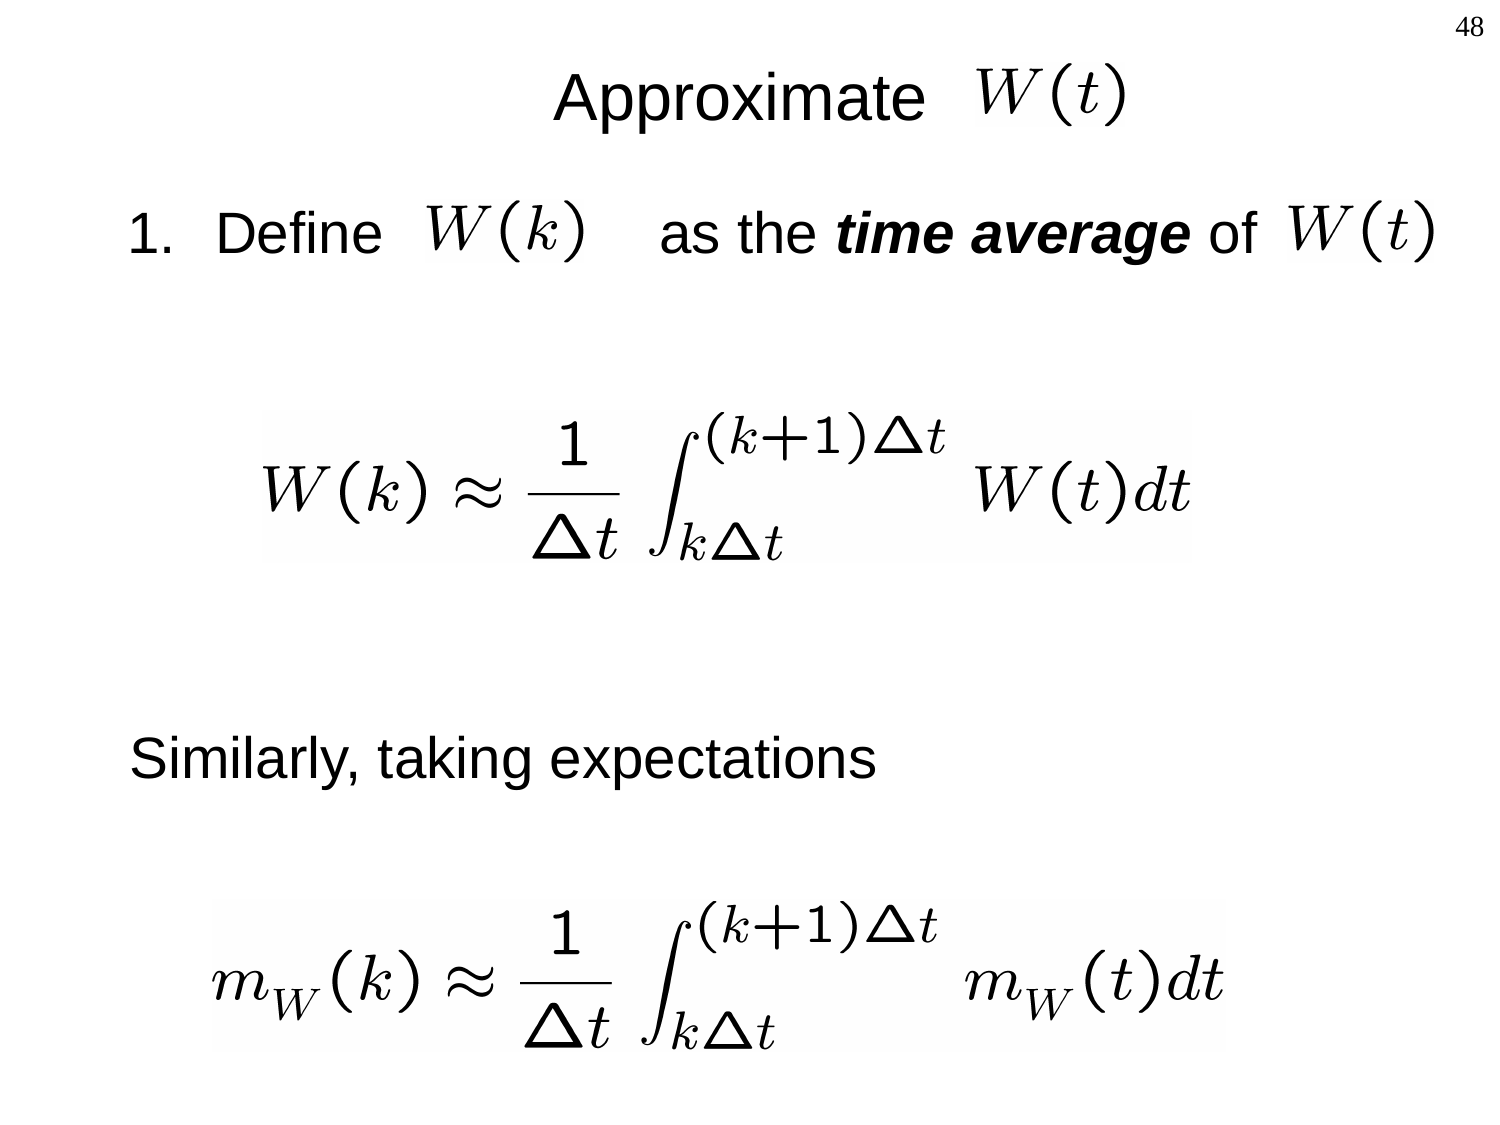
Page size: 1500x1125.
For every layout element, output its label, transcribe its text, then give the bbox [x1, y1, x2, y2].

text_box Similarly, taking expectations [114, 712, 894, 798]
slide_number 48 [1388, 0, 1500, 76]
picture [1287, 199, 1435, 263]
picture [974, 62, 1126, 127]
picture [262, 410, 1192, 563]
picture [424, 199, 585, 263]
title Approximate [112, 0, 1388, 187]
picture [212, 899, 1226, 1053]
list Define as the time average of [112, 187, 1401, 651]
